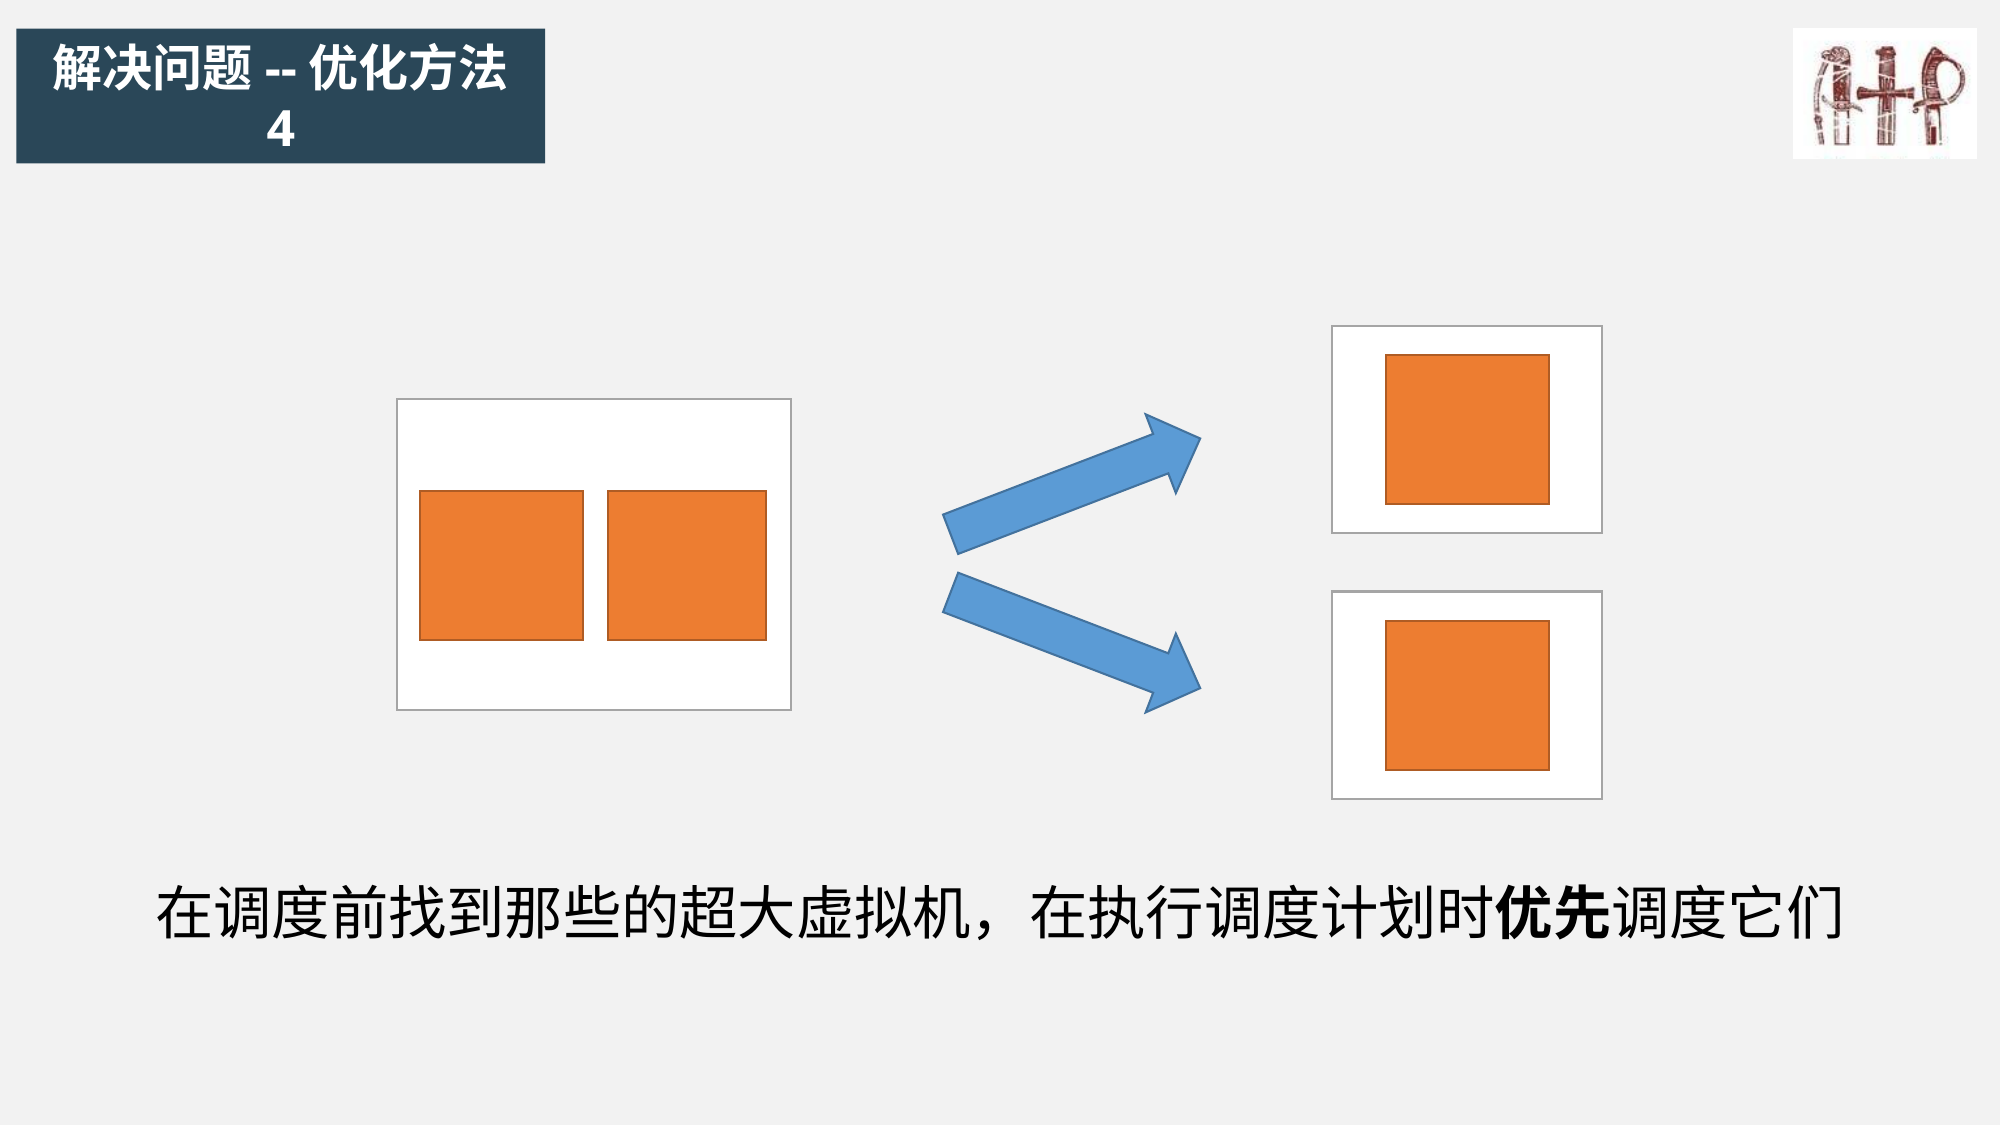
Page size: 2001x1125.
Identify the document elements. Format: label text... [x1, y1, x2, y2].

text_box 在调度前找到那些的超大虚拟机，在执行调度计划时优先调度它们 [140, 868, 1860, 954]
picture [1792, 28, 1977, 159]
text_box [397, 325, 1603, 799]
text_box 解决问题--优化方法 4 [16, 28, 546, 164]
